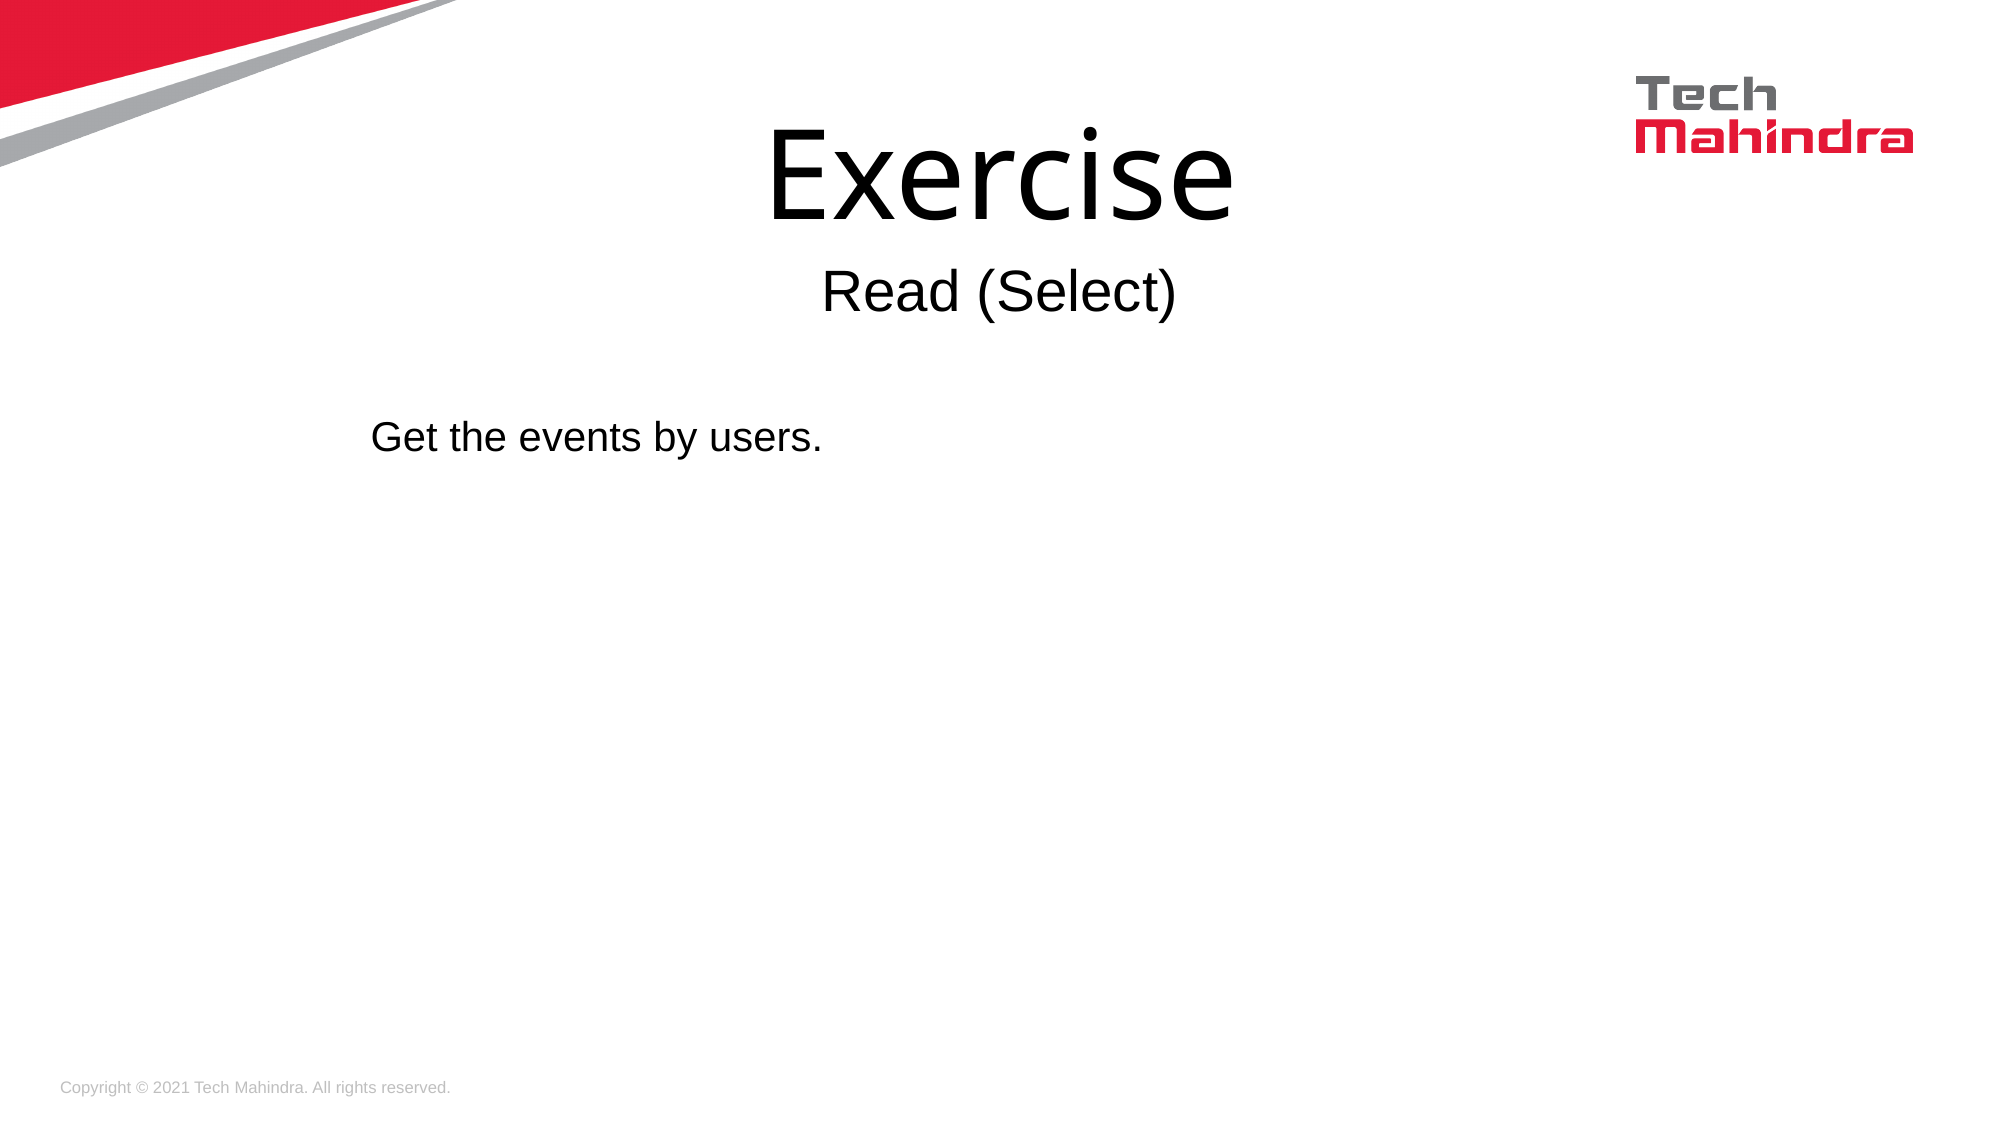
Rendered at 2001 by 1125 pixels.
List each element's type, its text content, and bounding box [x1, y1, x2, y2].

text_box Get the events by users. [355, 402, 1625, 563]
picture [0, 0, 459, 167]
text_box Read (Select) [799, 252, 1201, 323]
text_box Exercise [292, 94, 1708, 245]
picture [1636, 76, 1913, 153]
